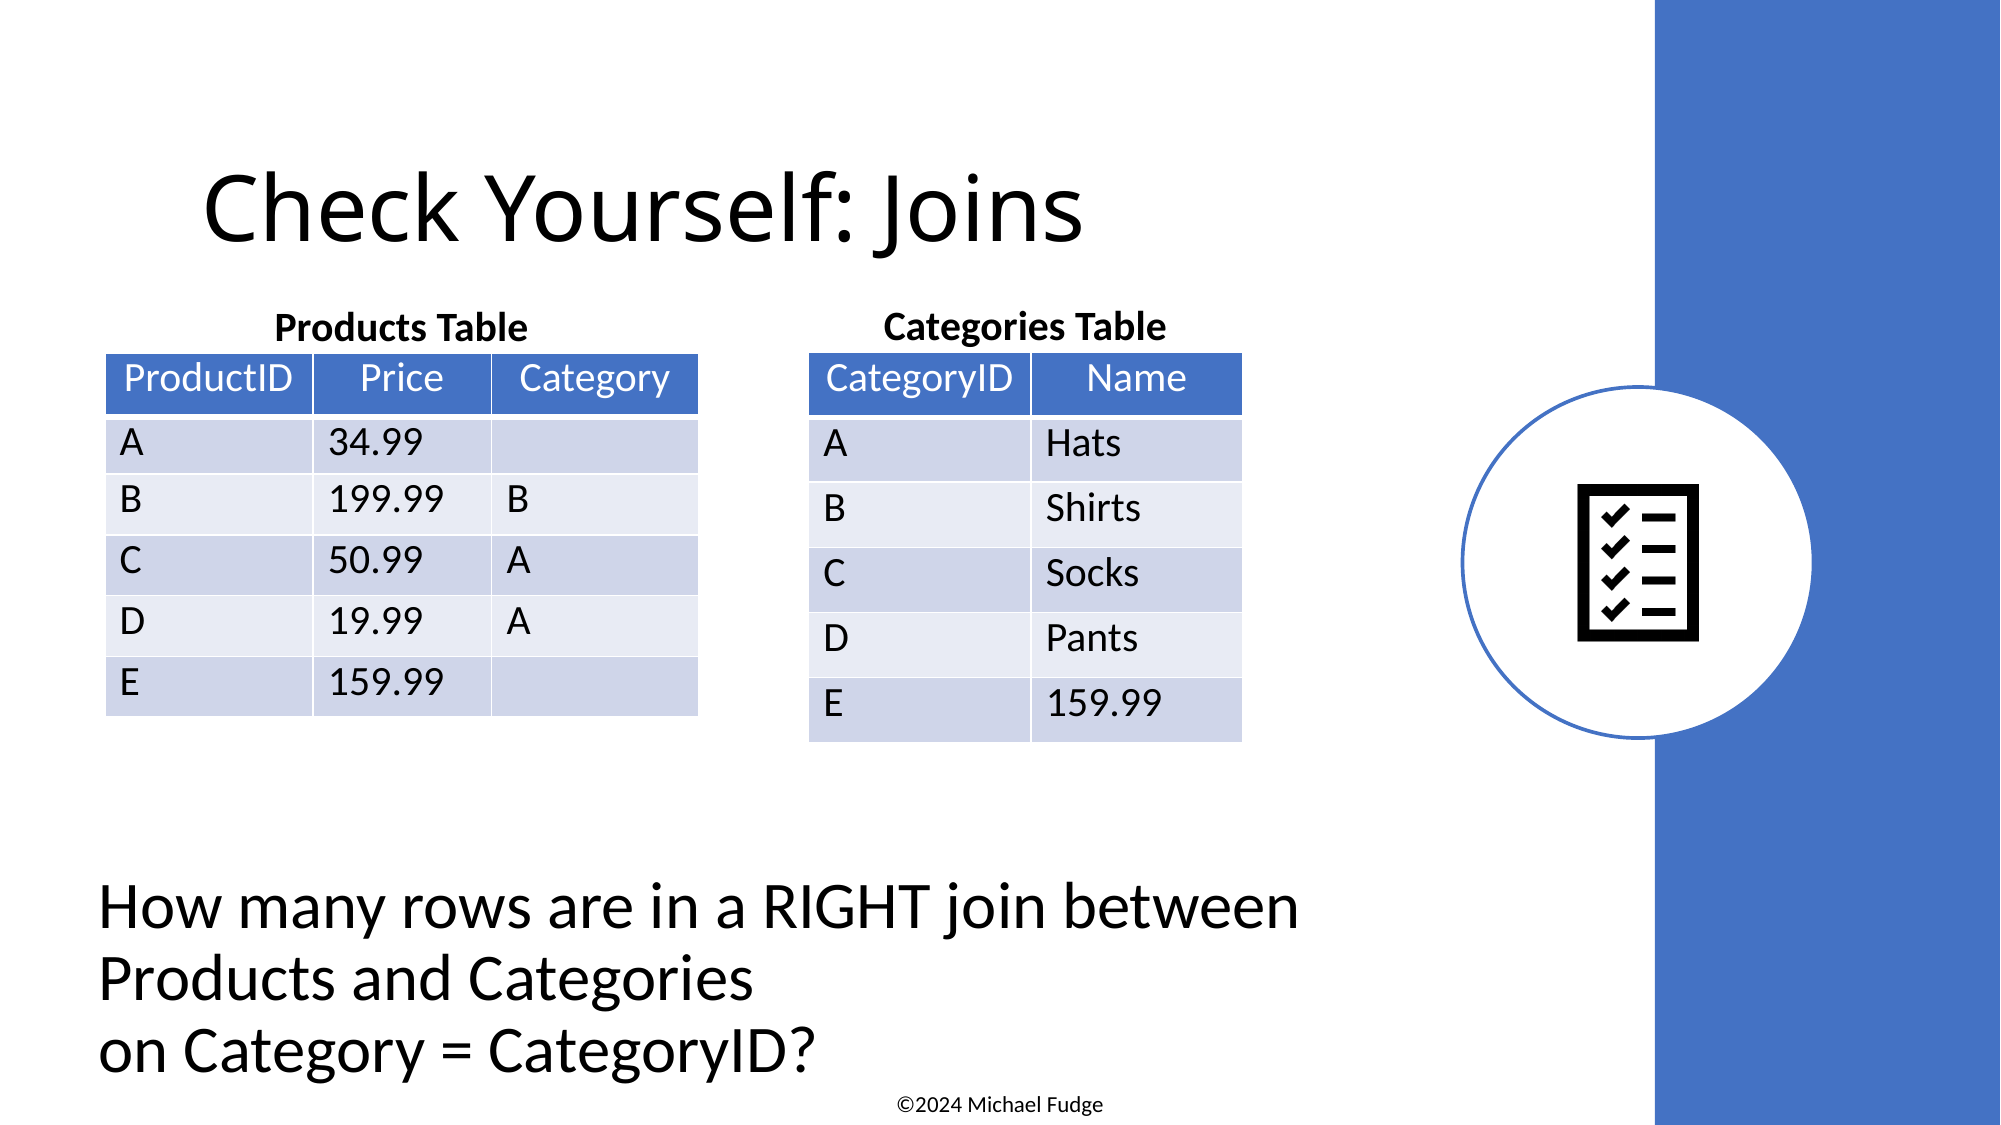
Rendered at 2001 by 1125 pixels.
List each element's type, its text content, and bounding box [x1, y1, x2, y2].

title Check Yourself: Joins [186, 102, 1413, 321]
table_cell 159.99 [1032, 678, 1242, 742]
table_cell 19.99 [314, 596, 491, 656]
table_cell Hats [1032, 420, 1242, 481]
table_cell Shirts [1032, 483, 1242, 547]
table_cell A [106, 420, 312, 473]
table_cell E [106, 657, 312, 716]
table_cell 34.99 [314, 420, 491, 473]
table_header Category [492, 358, 698, 414]
table_cell D [809, 613, 1030, 677]
table_cell B [492, 475, 698, 534]
table_cell 199.99 [314, 475, 491, 534]
table_header Price [314, 358, 491, 414]
picture [1544, 468, 1732, 657]
table_cell Socks [1032, 548, 1242, 612]
table_cell B [106, 475, 312, 534]
table_cell A [809, 420, 1030, 481]
table_cell B [809, 483, 1030, 547]
table_cell C [106, 536, 312, 595]
table_cell A [492, 596, 698, 656]
table_cell Pants [1032, 613, 1242, 677]
table_header Name [1032, 357, 1242, 415]
table_cell E [809, 678, 1030, 742]
table_cell A [492, 536, 698, 595]
table_cell [492, 420, 698, 473]
table_cell C [809, 548, 1030, 612]
table_cell [492, 657, 698, 716]
text_box [1461, 385, 1815, 740]
table_header ProductID [106, 358, 312, 414]
table_cell 159.99 [314, 657, 491, 716]
table_cell 50.99 [314, 536, 491, 595]
table_header CategoryID [809, 357, 1030, 415]
text_box [1654, 0, 2000, 1125]
list How many rows are in a RIGHT join between Products and Categories on Category = CategoryID? [83, 832, 1381, 1125]
text_box Products Table [104, 292, 699, 358]
table_cell D [106, 596, 312, 656]
text_box Categories Table [808, 291, 1243, 357]
